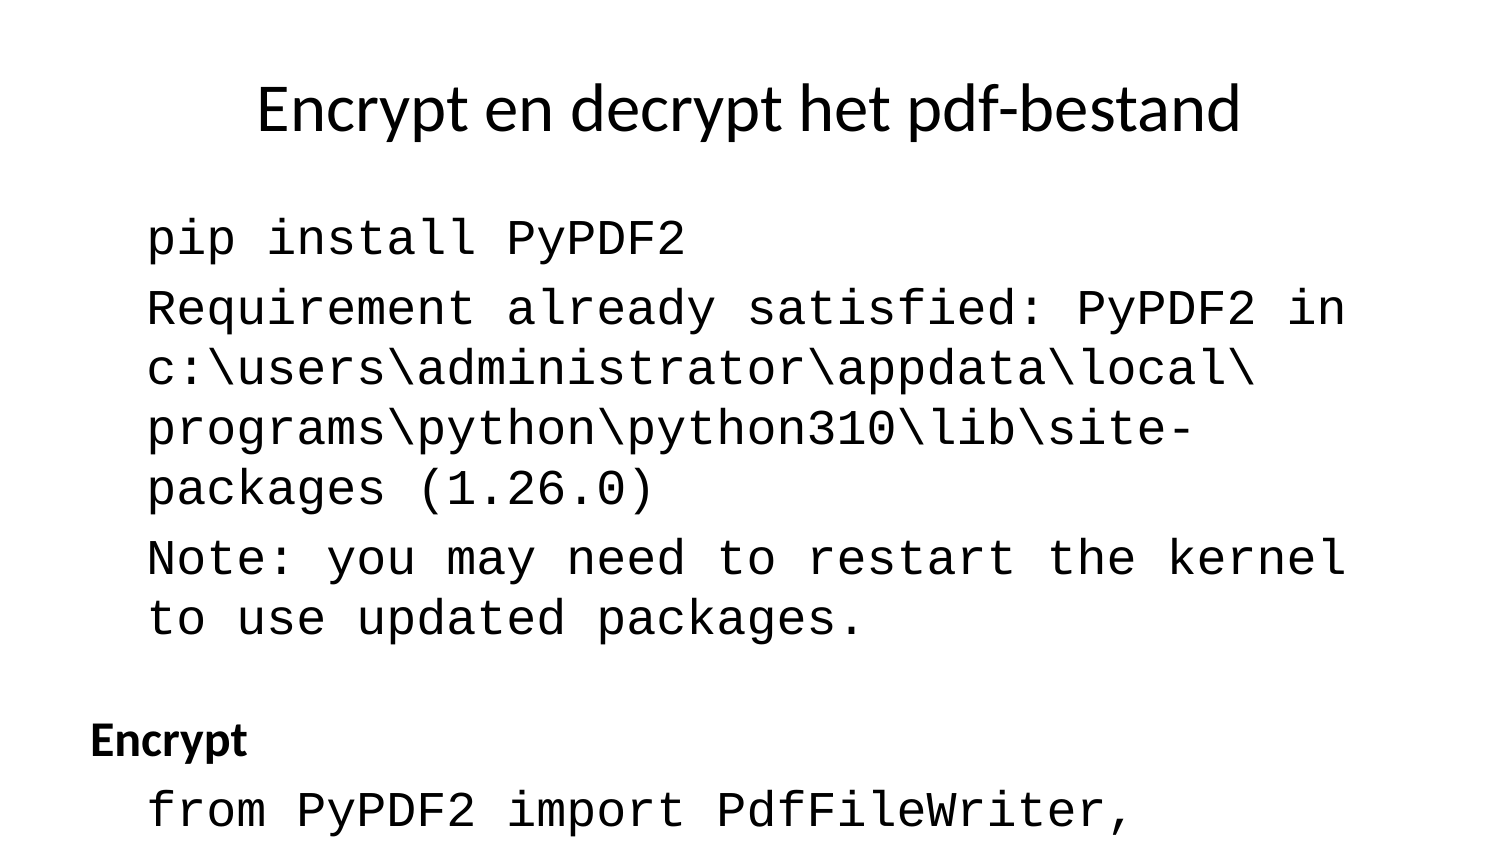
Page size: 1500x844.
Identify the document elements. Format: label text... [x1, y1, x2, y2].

list pip install PyPDF2 Requirement already satisfied: PyPDF2 in c:\users\administrator\appdata\local\programs\python\python310\lib\site-packages (1.26.0) Note: you may need to restart the kernel to use updated packages. Encrypt from PyPDF2 import PdfFileWriter, PdfFileReader read the pdf file and counts the total number of pages. file = PdfFileReader("raw_document.pdf") # You may specify the Name of pdf here. total_page = file.numPages # Count the number of pages in the pdf file out = PdfFileWriter() # Write the file to a new file using object "out" for page_i in range(total_page): # go through every page of pdf and add to new file. page_data = file.getPage(page_i) # The data of the page out.addPage(page_data) # Add it to the new file # Write your password to encrypt the pdf password = input("Please enter password to encrypt the pdf: ") out.encrypt(password) # It will encrypt the pdf with given password. # Encrypted pdf will be saved with file name "encrypted_document.pdf" with open("encrypted_document.pdf", "wb") as f: out.write(f) # Ceation of encrypted file. print("Encryption finished- file is saved to the drive!") Encryption finished- file is saved to the drive! Decrypt het pdf-bestand U hebt exact dezelfde pdf nodig die wordt gebruikt voor de codering van het bovenstaande bestand from PyPDF2 import PdfFileWriter, PdfFileReader out = PdfFileWriter() file = PdfFileReader("encrypted_document.pdf") # Read the encrypted file. password = input("Please enter password of the encrypted pdf: ") if file.isEncrypted: # Check the pdf whether encrypted or not. file.decrypt(password) # If encrypted, decrypt it with the same password for page_i in range(file.numPages): # Create new file after decrypt page_data = file.getPage(page_i) # The data of the page out.addPage(page_data) # Add it to the new file with open("decrypted_document.pdf", "wb") as f: # Open the "Decrypted_file.pdf" out.write(f) # Ceation of Decrypted file. # Print success message when Done print("Decryption finished- file is saved to the drive!") else: print("Either file was not encrypted or was decrypted.") # If file is decrypted or not encrypted Failed to start the Kernel. AttributeError: 'SelectIOLoop' object has no attribute 'asyncio_loop'. View Jupyter <a href='command:jupyter.viewOutput'>log</a> for further details. [75, 196, 1425, 754]
title Encrypt en decrypt het pdf-bestand [75, 33, 1425, 175]
